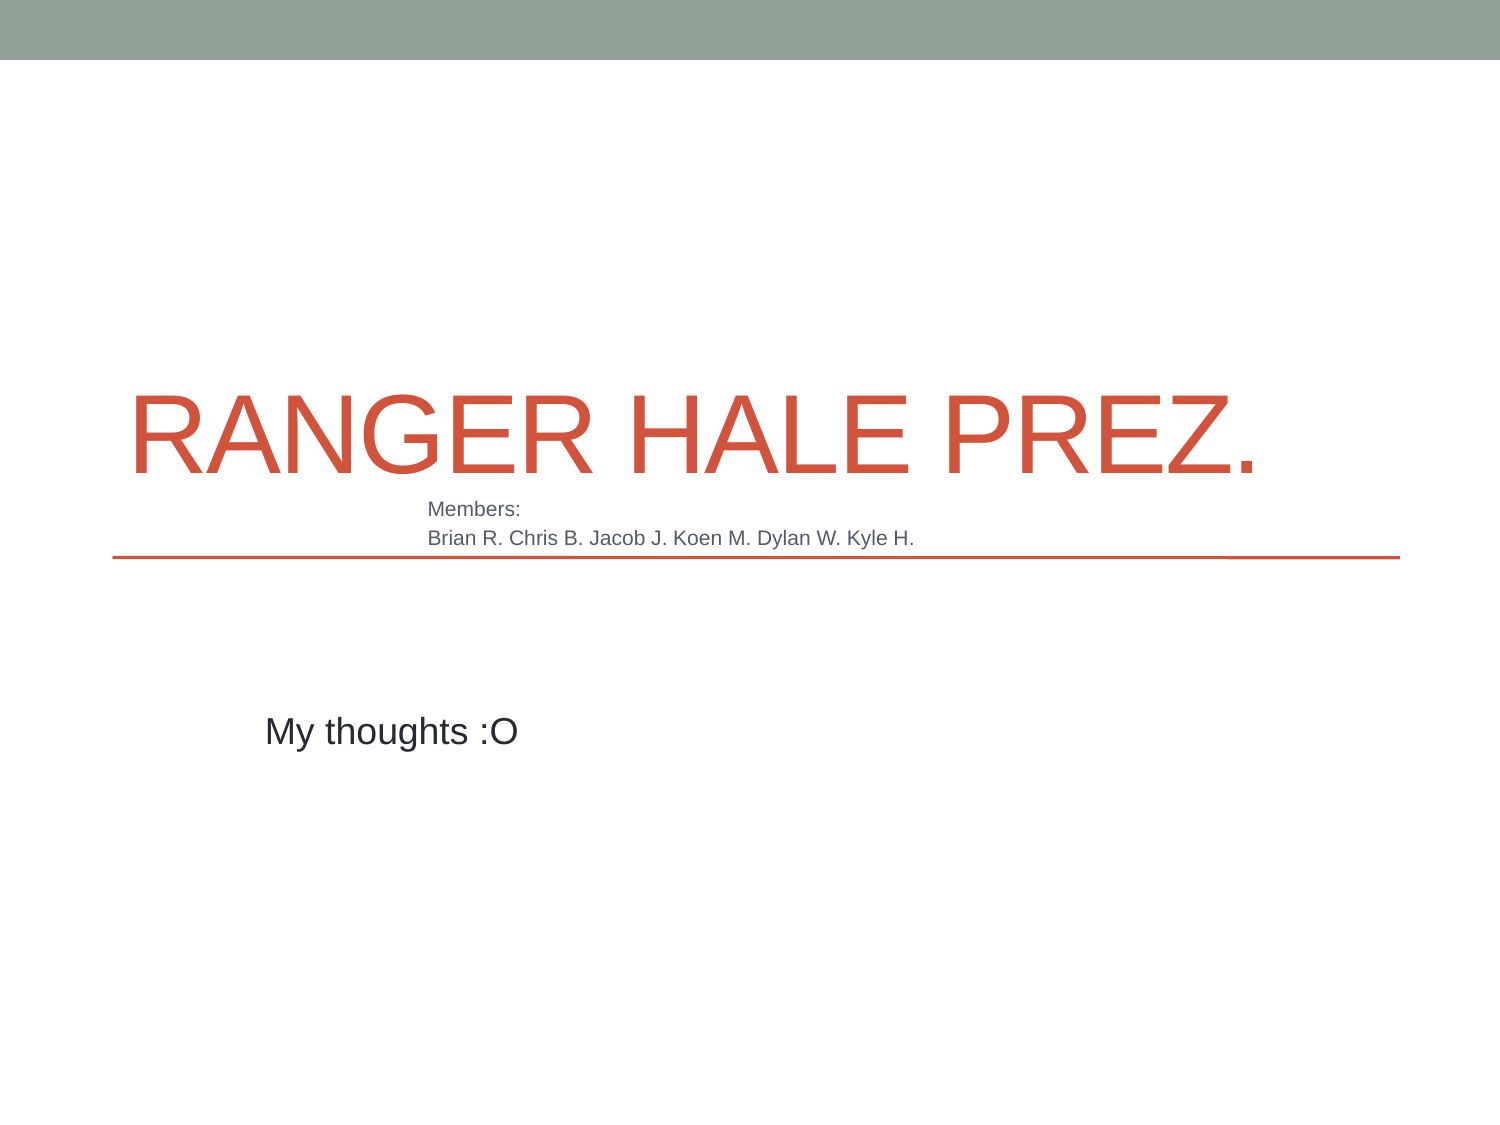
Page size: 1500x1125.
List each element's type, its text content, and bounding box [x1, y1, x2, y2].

title Ranger Hale Prez. [112, 187, 1400, 504]
text_box My thoughts :O [249, 699, 1188, 760]
subtitle Members: Brian R. Chris B. Jacob J. Koen M. Dylan W. Kyle H. [412, 487, 1071, 558]
